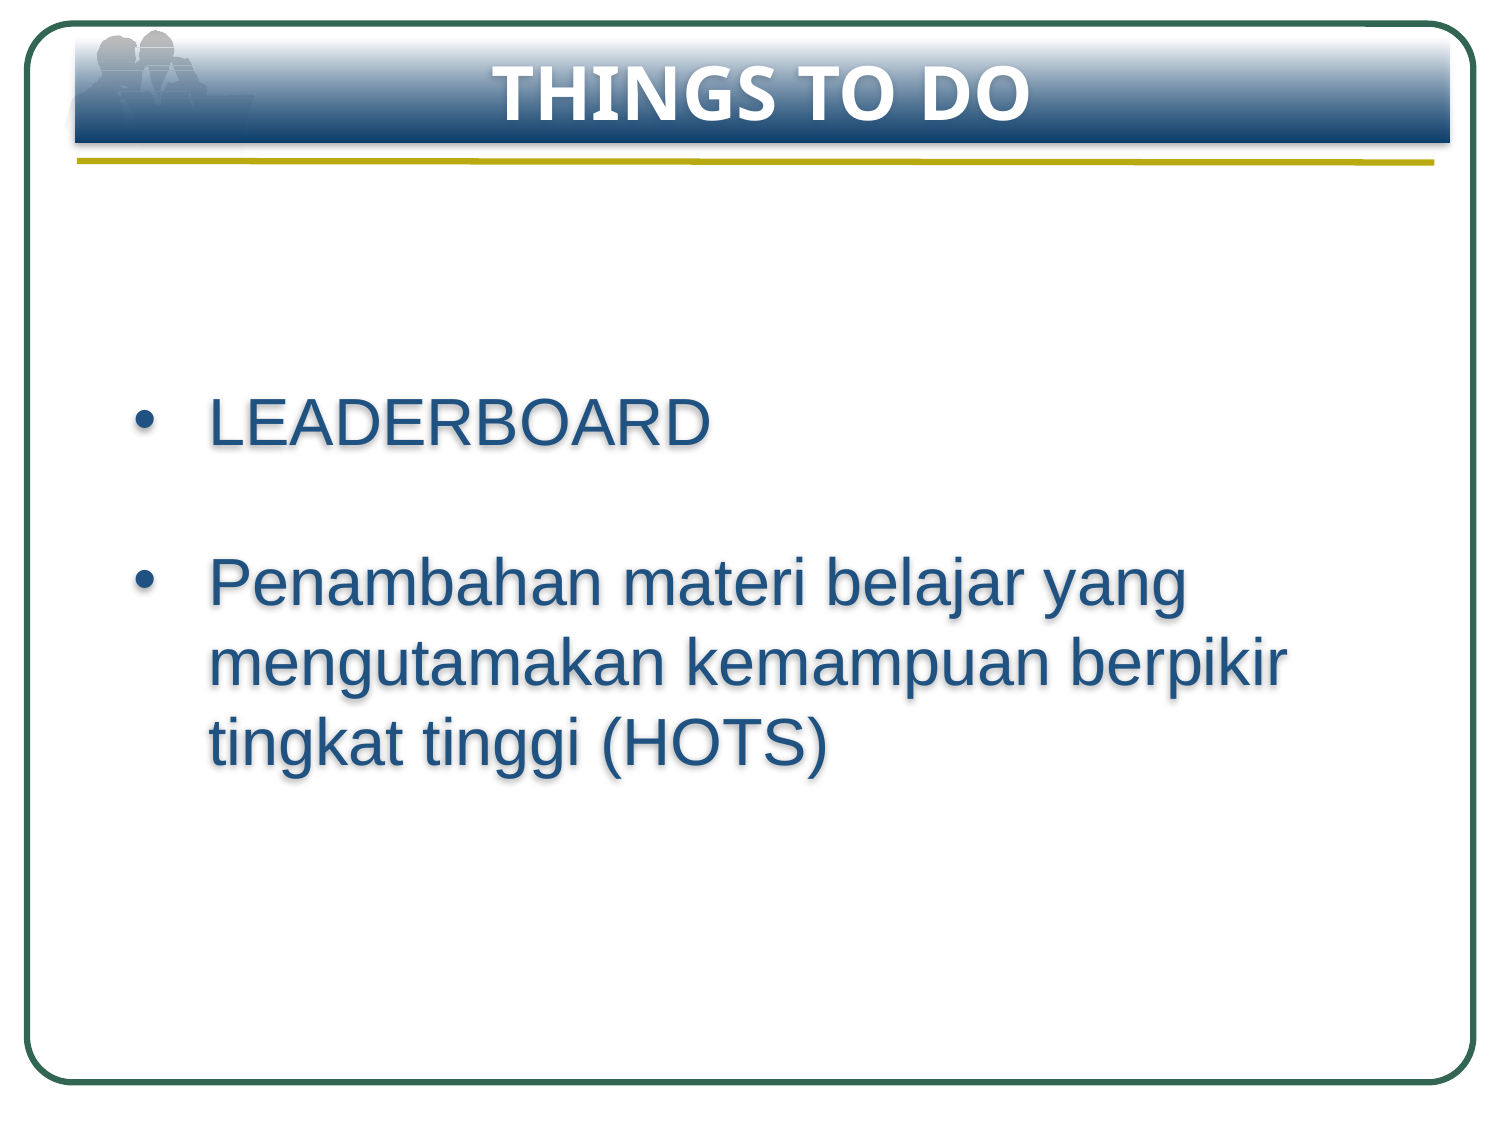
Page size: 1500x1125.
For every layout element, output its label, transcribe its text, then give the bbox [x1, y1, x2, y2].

text_box LEADERBOARD Penambahan materi belajar yang mengutamakan kemampuan berpikir tingkat tinggi (HOTS) [75, 174, 1450, 1063]
text_box THINGS TO DO [75, 38, 1450, 143]
